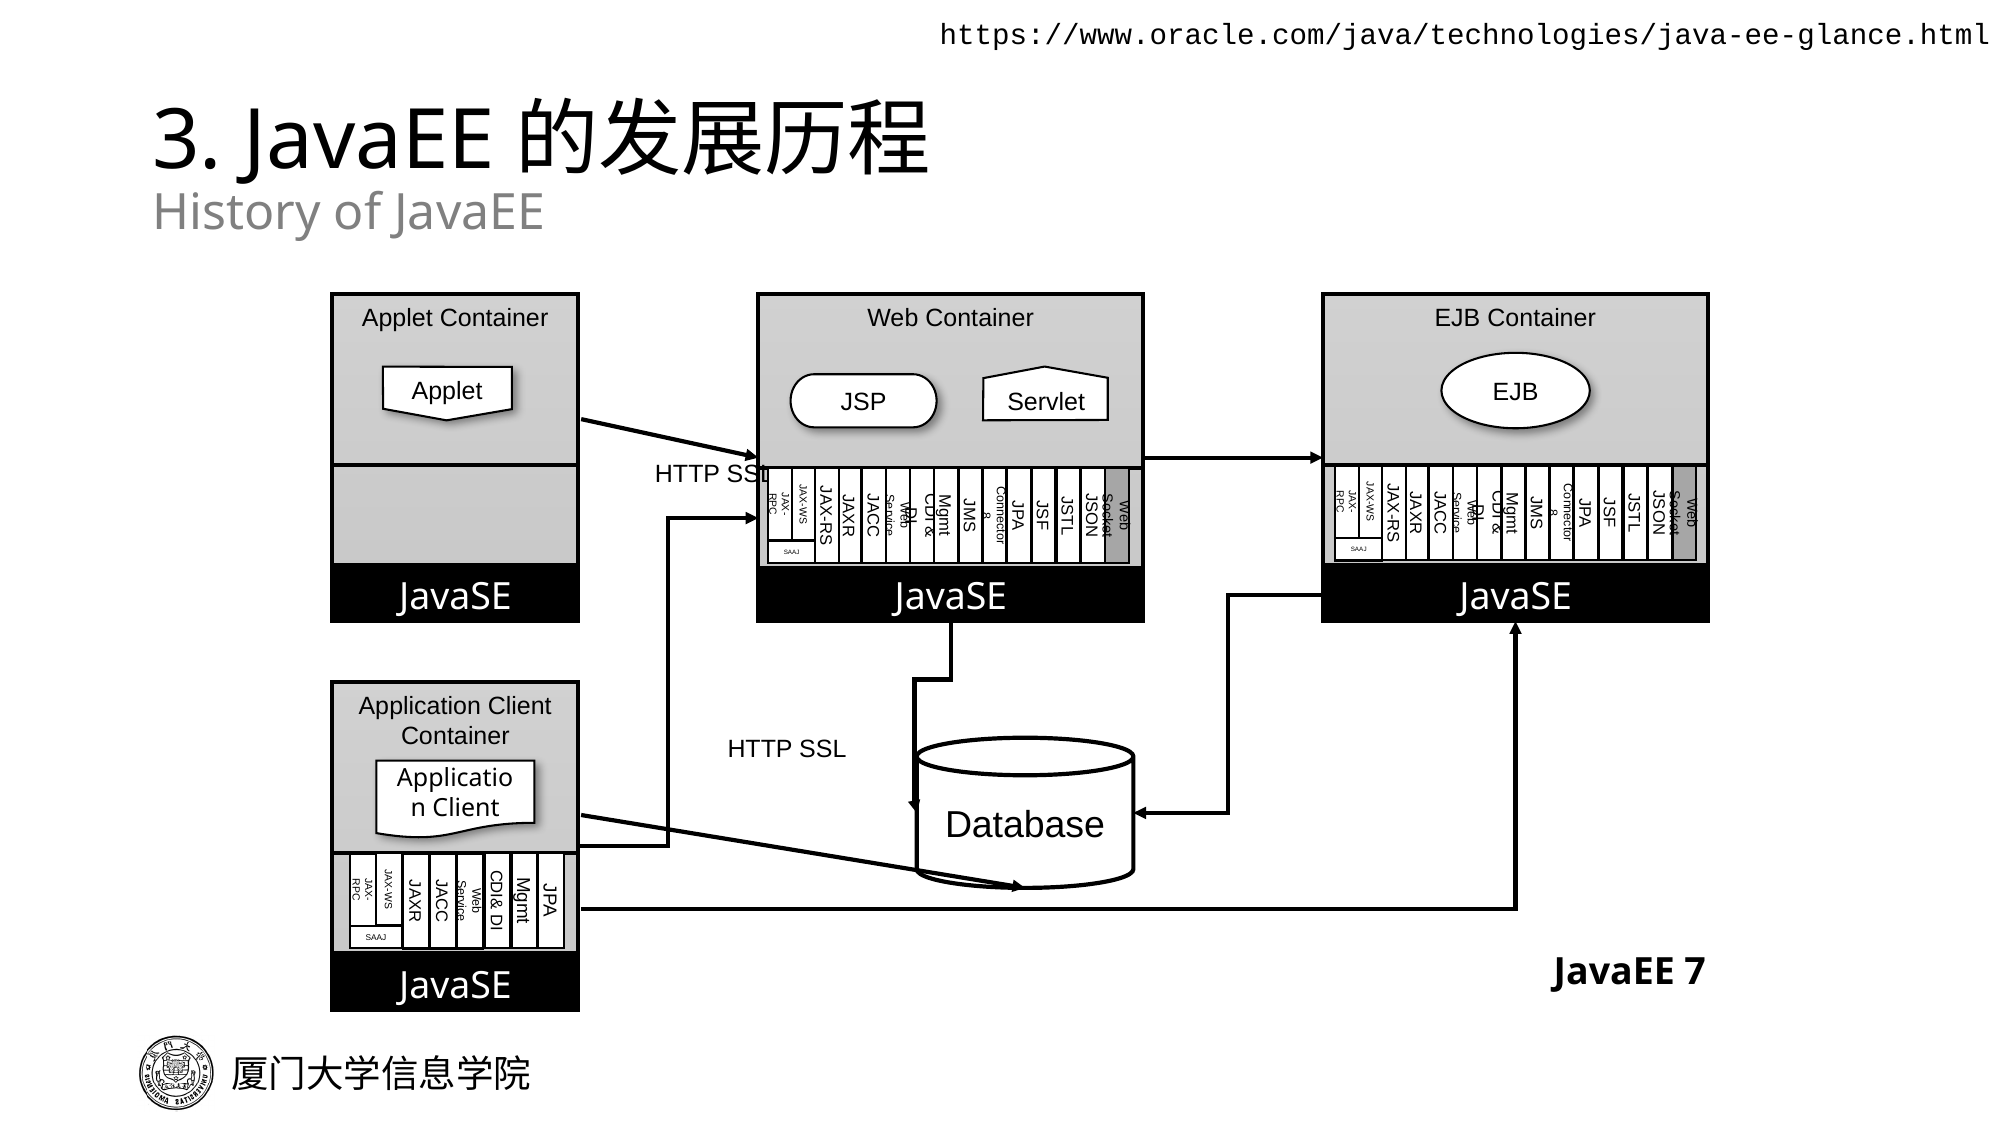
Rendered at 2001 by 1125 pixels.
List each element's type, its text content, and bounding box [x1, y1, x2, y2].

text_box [349, 853, 564, 949]
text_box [1335, 465, 1697, 561]
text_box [581, 621, 1516, 909]
title 3. JavaEE的发展历程 History of JavaEE [137, 59, 1863, 278]
text_box JavaEE 7 [1538, 940, 1722, 1000]
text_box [929, 642, 1047, 717]
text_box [332, 293, 579, 622]
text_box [578, 518, 863, 846]
text_box https://www.oracle.com/java/technologies/java-ee-glance.html [924, 8, 2000, 58]
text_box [1133, 594, 1323, 813]
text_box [982, 366, 1108, 424]
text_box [581, 419, 791, 496]
picture [137, 1035, 215, 1112]
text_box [332, 682, 579, 1010]
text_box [1322, 293, 1709, 622]
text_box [758, 293, 1144, 621]
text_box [767, 468, 1129, 564]
